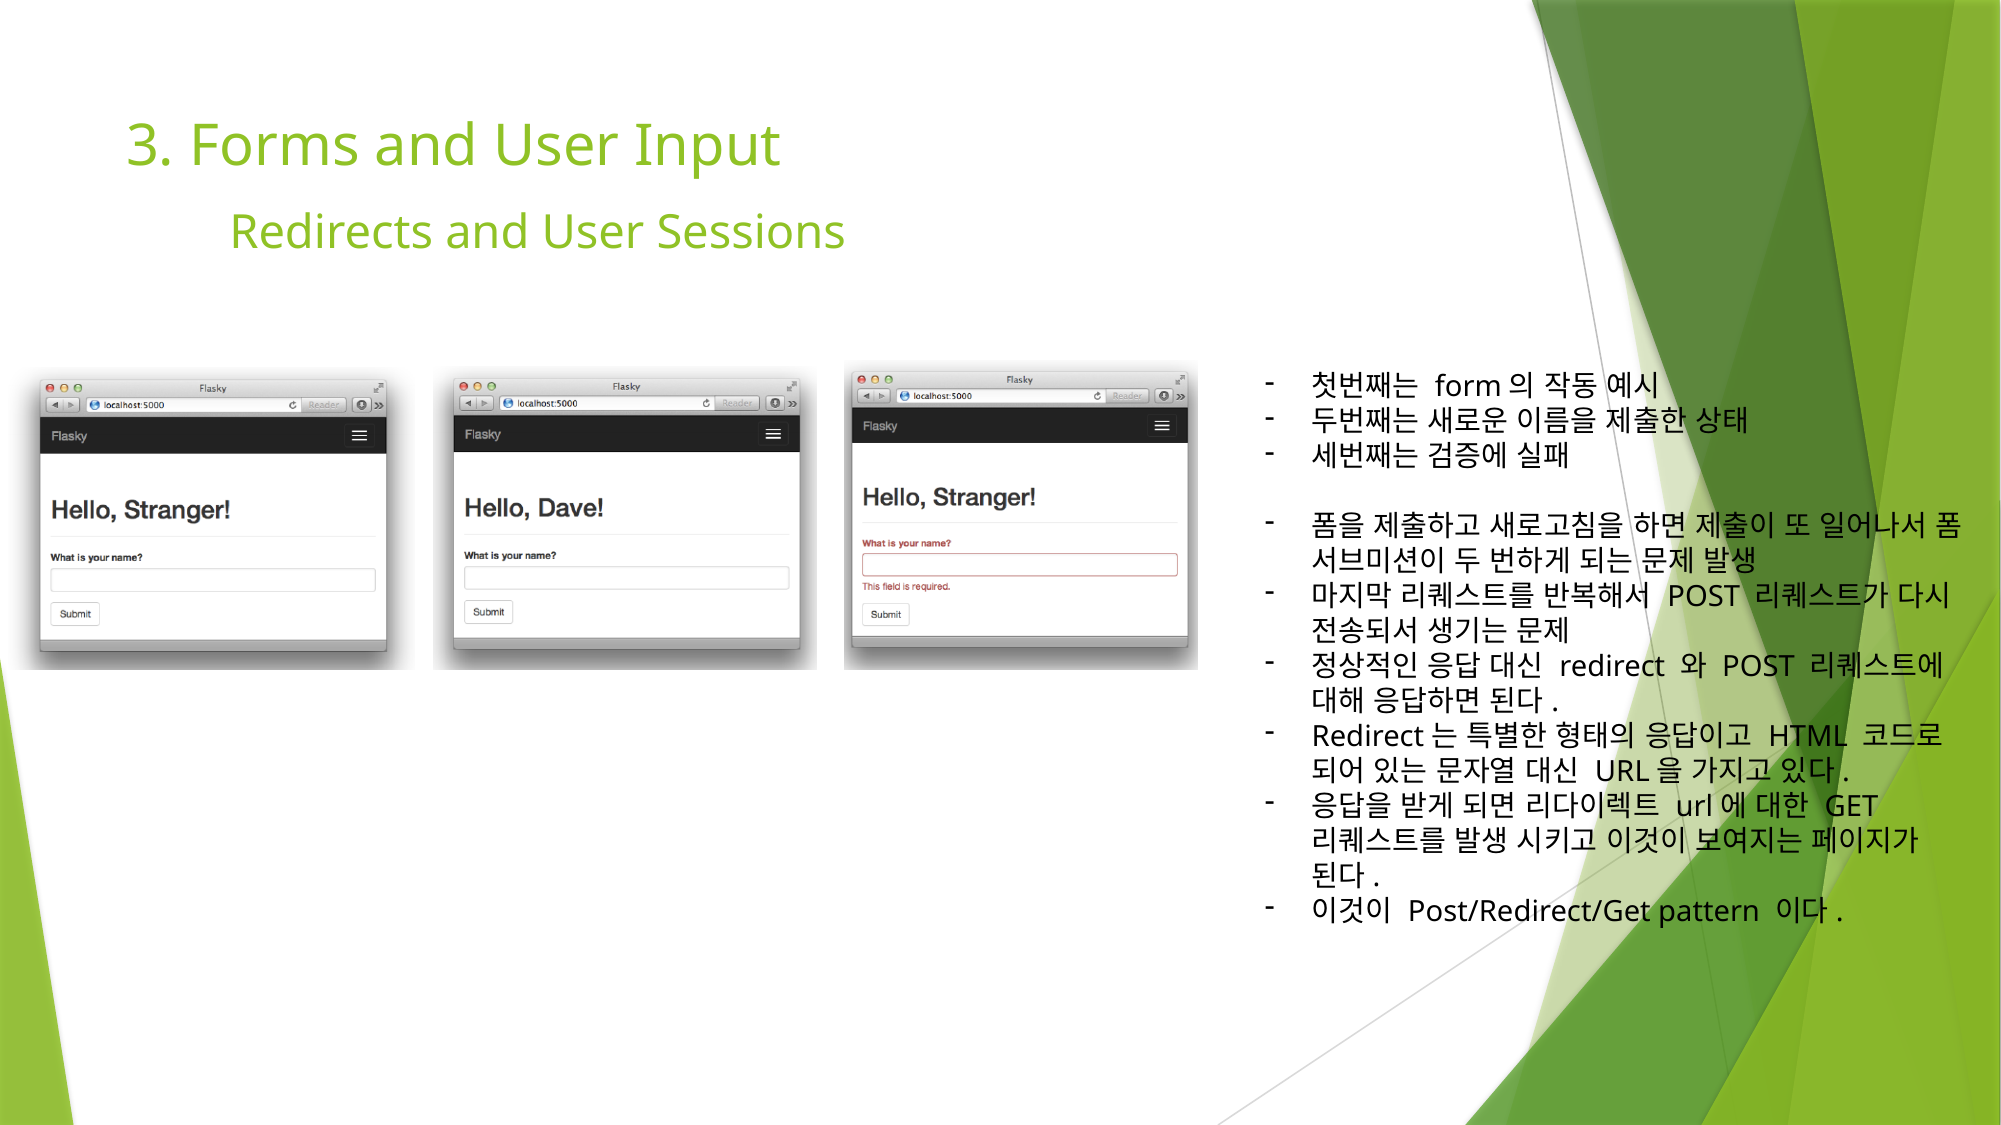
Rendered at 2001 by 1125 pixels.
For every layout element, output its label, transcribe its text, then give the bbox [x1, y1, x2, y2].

text_box Redirects and User Sessions [214, 193, 1531, 266]
picture [433, 365, 818, 670]
picture [7, 366, 416, 670]
title 3. Forms and User Input [111, 99, 1522, 185]
text_box 첫번째는 form의 작동 예시 두번째는 새로운 이름을 제출한 상태 세번째는 검증에 실패 폼을 제출하고 새로고침을 하면 제출이 또 일어나서 폼 서브미션이 두 번하게 되는 문제 발생 마지막 리퀘스트를 반복해서 POST 리퀘스트가 다시 전송되서 생기는 문제 정상적인 응답 대신 redirect 와 POST 리퀘스트에 대해 응답하면 된다. Redirect는 특별한 형태의 응답이고 HTML 코드로 되어 있는 문자열 대신 URL을 가지고 있다. 응답을 받게 되면 리다이렉트 url에 대한 GET 리퀘스트를 발생 시키고 이것이 보여지는 페이지가 된다. 이것이 Post/Redirect/Get pattern 이다. [1250, 360, 1984, 970]
picture [844, 359, 1198, 671]
